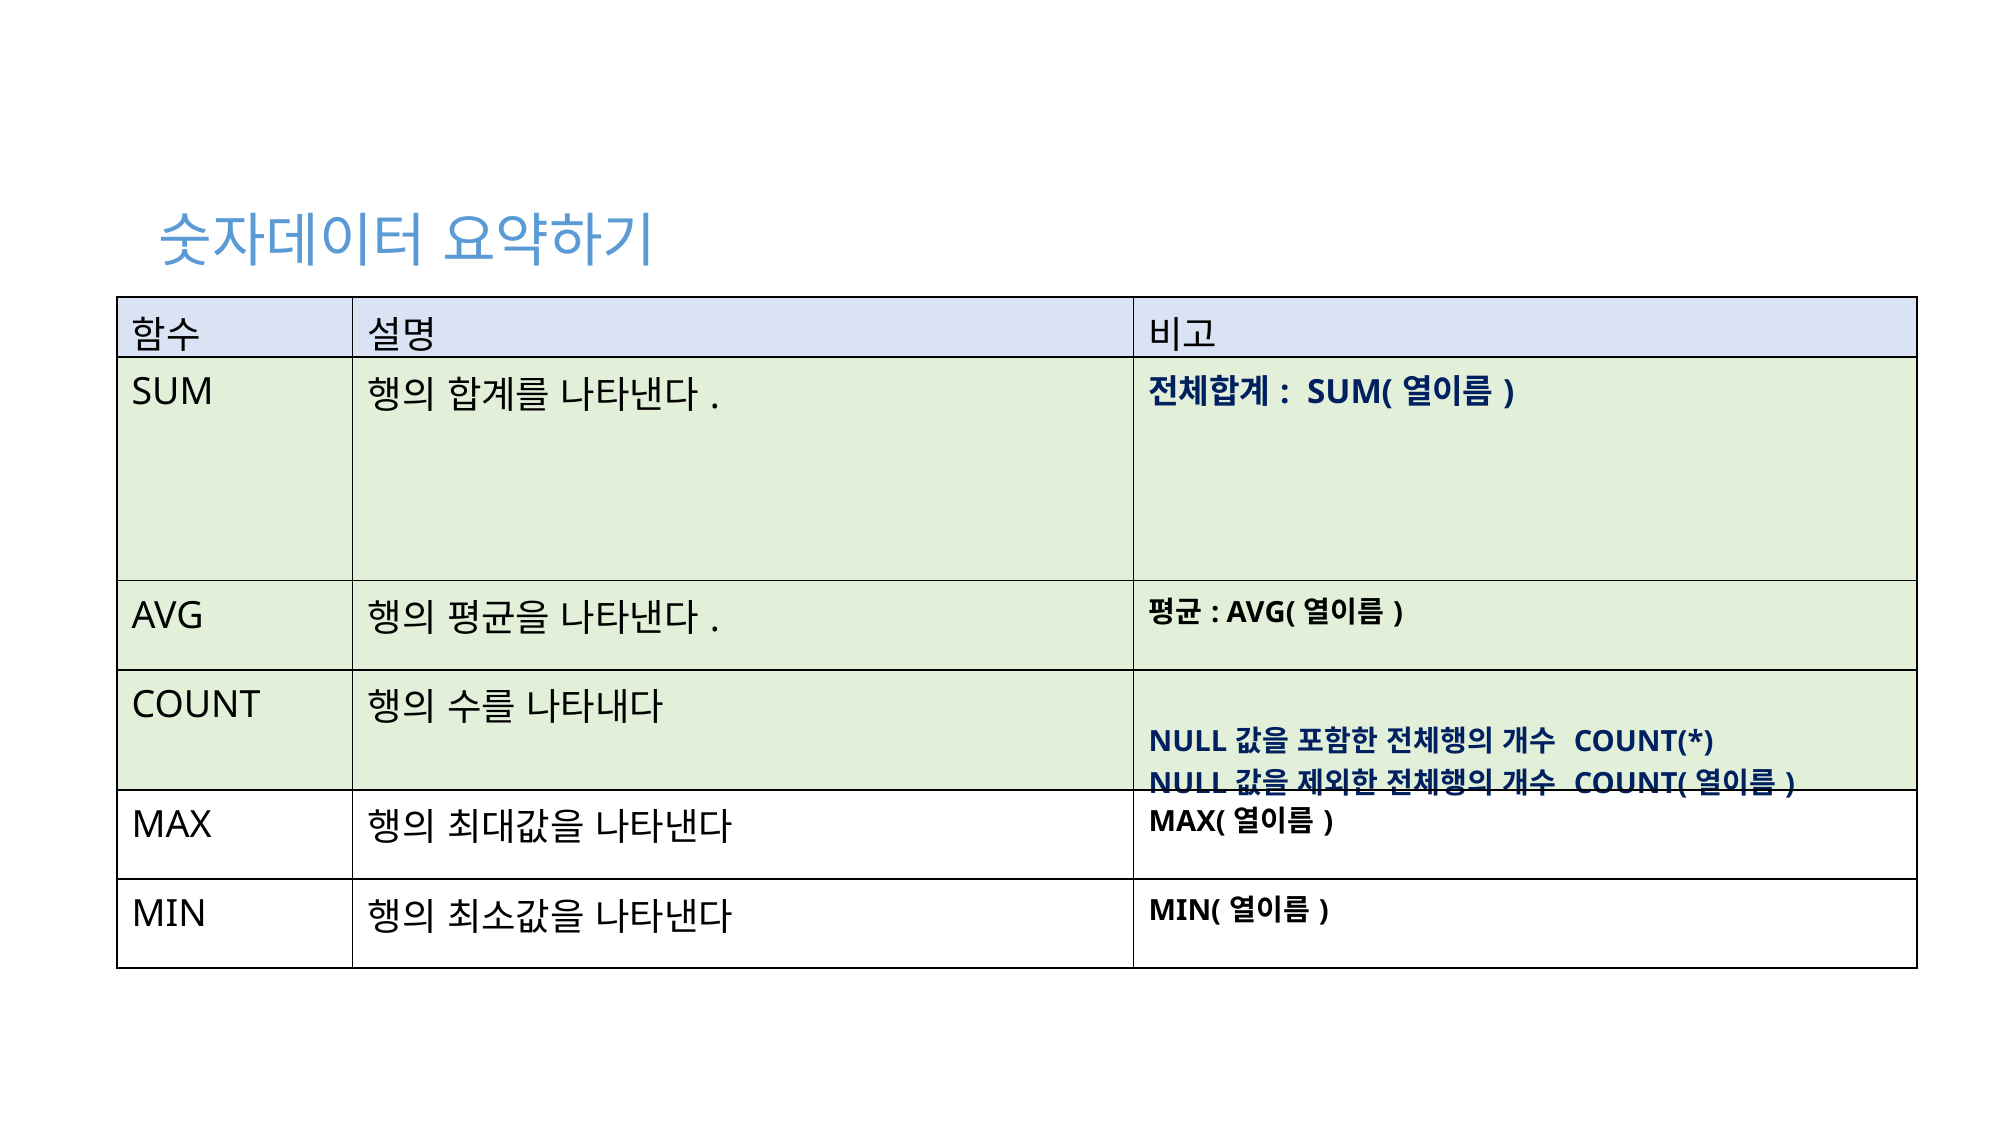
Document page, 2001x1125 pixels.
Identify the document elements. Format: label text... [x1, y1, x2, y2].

table_cell 평균: AVG(열이름) [1134, 581, 1916, 669]
table_cell 전체합계: SUM(열이름) [1134, 358, 1916, 580]
table_cell 행의 평균을 나타낸다. [353, 581, 1133, 669]
table_cell 행의 최대값을 나타낸다 [353, 791, 1133, 878]
table_cell NULL값을 포함한 전체행의 개수 COUNT(*) NULL값을 제외한 전체행의 개수 COUNT(열이름) [1134, 671, 1916, 789]
table_header 비고 [1134, 298, 1916, 356]
table_cell MAX(열이름) [1134, 791, 1916, 878]
text_box 숫자데이터 요약하기 [143, 195, 672, 281]
table_cell 행의 수를 나타내다 [353, 671, 1133, 789]
table_cell MAX [118, 791, 352, 878]
table_header 설명 [353, 298, 1133, 356]
table_cell SUM [118, 358, 352, 580]
table_header 함수 [118, 298, 352, 356]
table_cell 행의 합계를 나타낸다. [353, 358, 1133, 580]
table_cell MIN [118, 880, 352, 967]
table_cell MIN(열이름) [1134, 880, 1916, 967]
table_cell AVG [118, 581, 352, 669]
table_cell COUNT [118, 671, 352, 789]
table_cell 행의 최소값을 나타낸다 [353, 880, 1133, 967]
